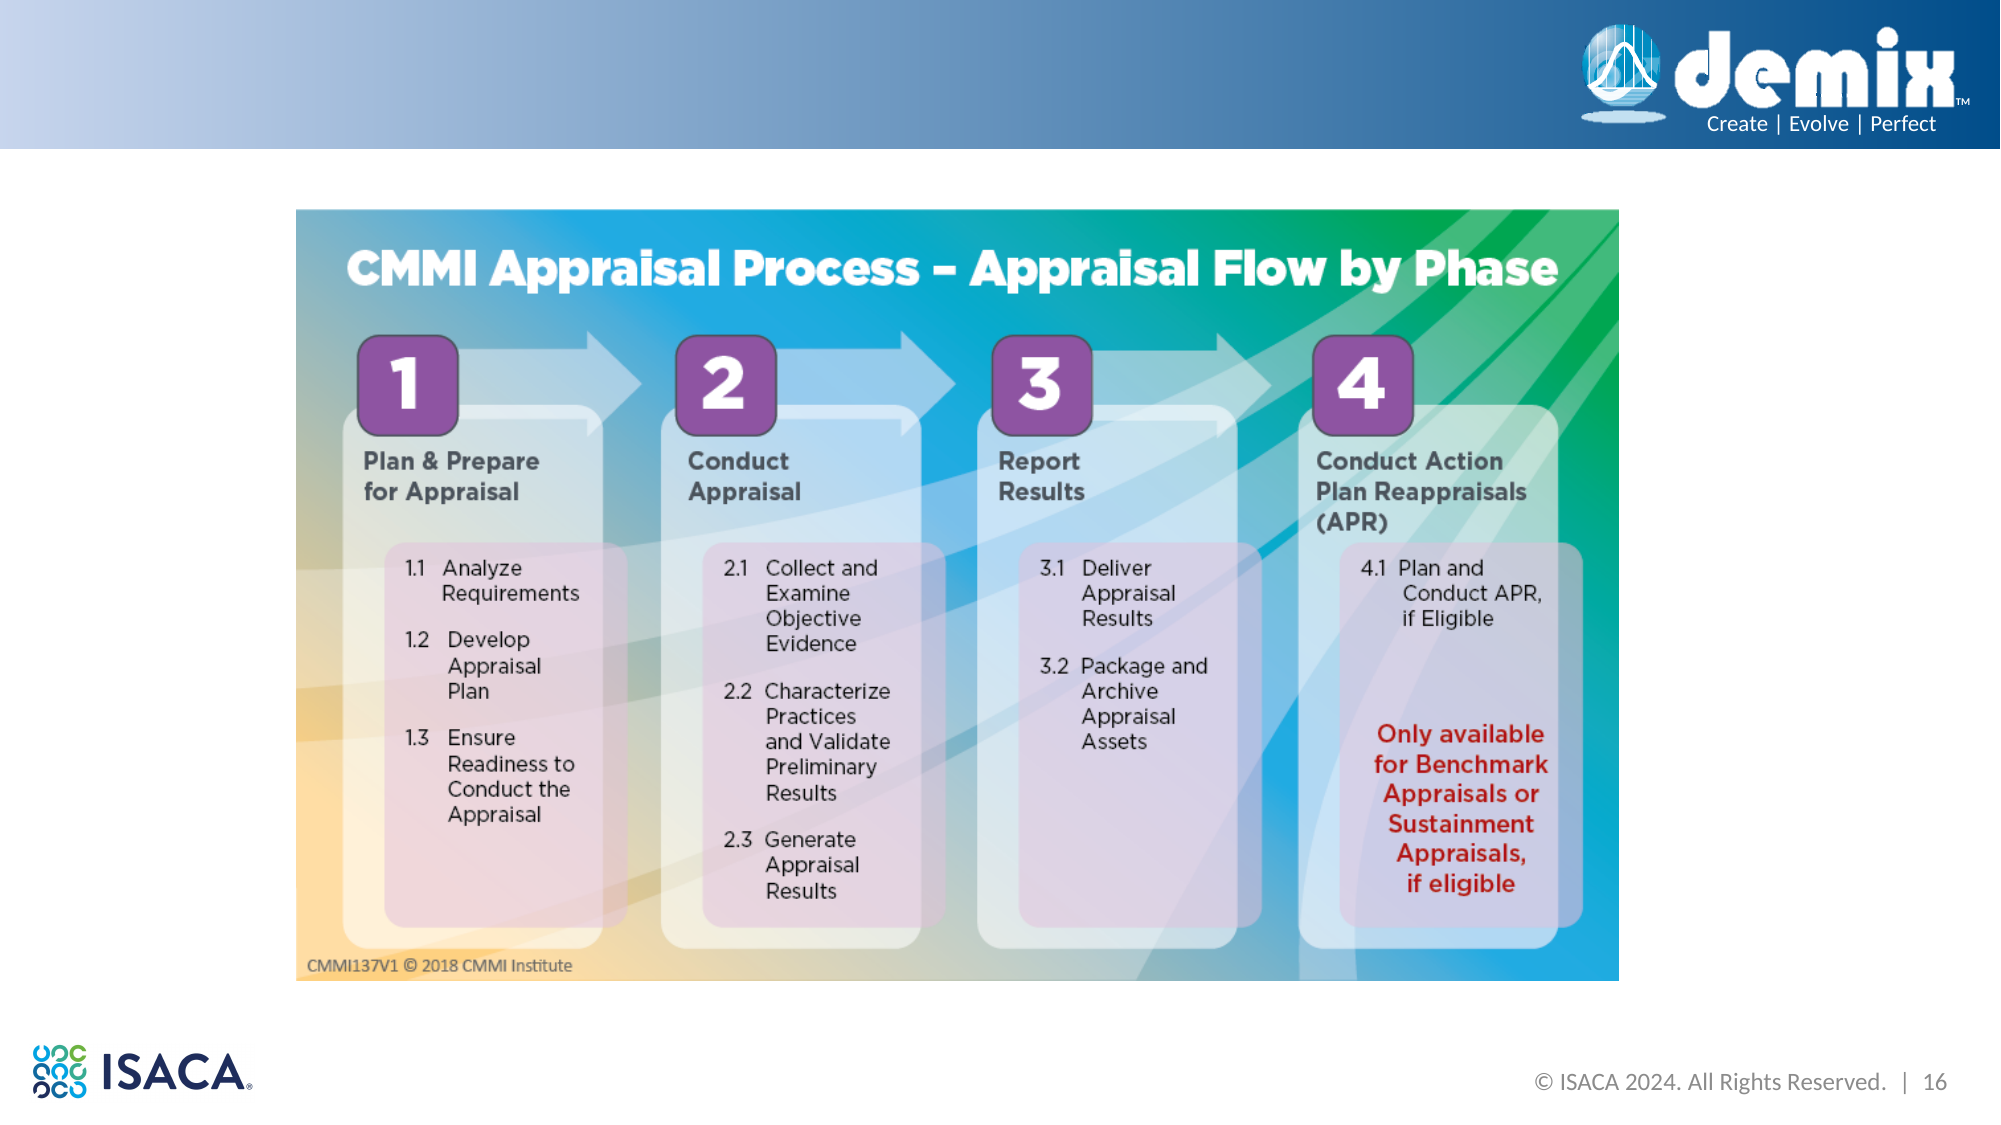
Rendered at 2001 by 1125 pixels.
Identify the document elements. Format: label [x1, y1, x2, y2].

picture [296, 209, 1620, 981]
picture [1549, 3, 2000, 153]
picture [29, 1043, 255, 1103]
